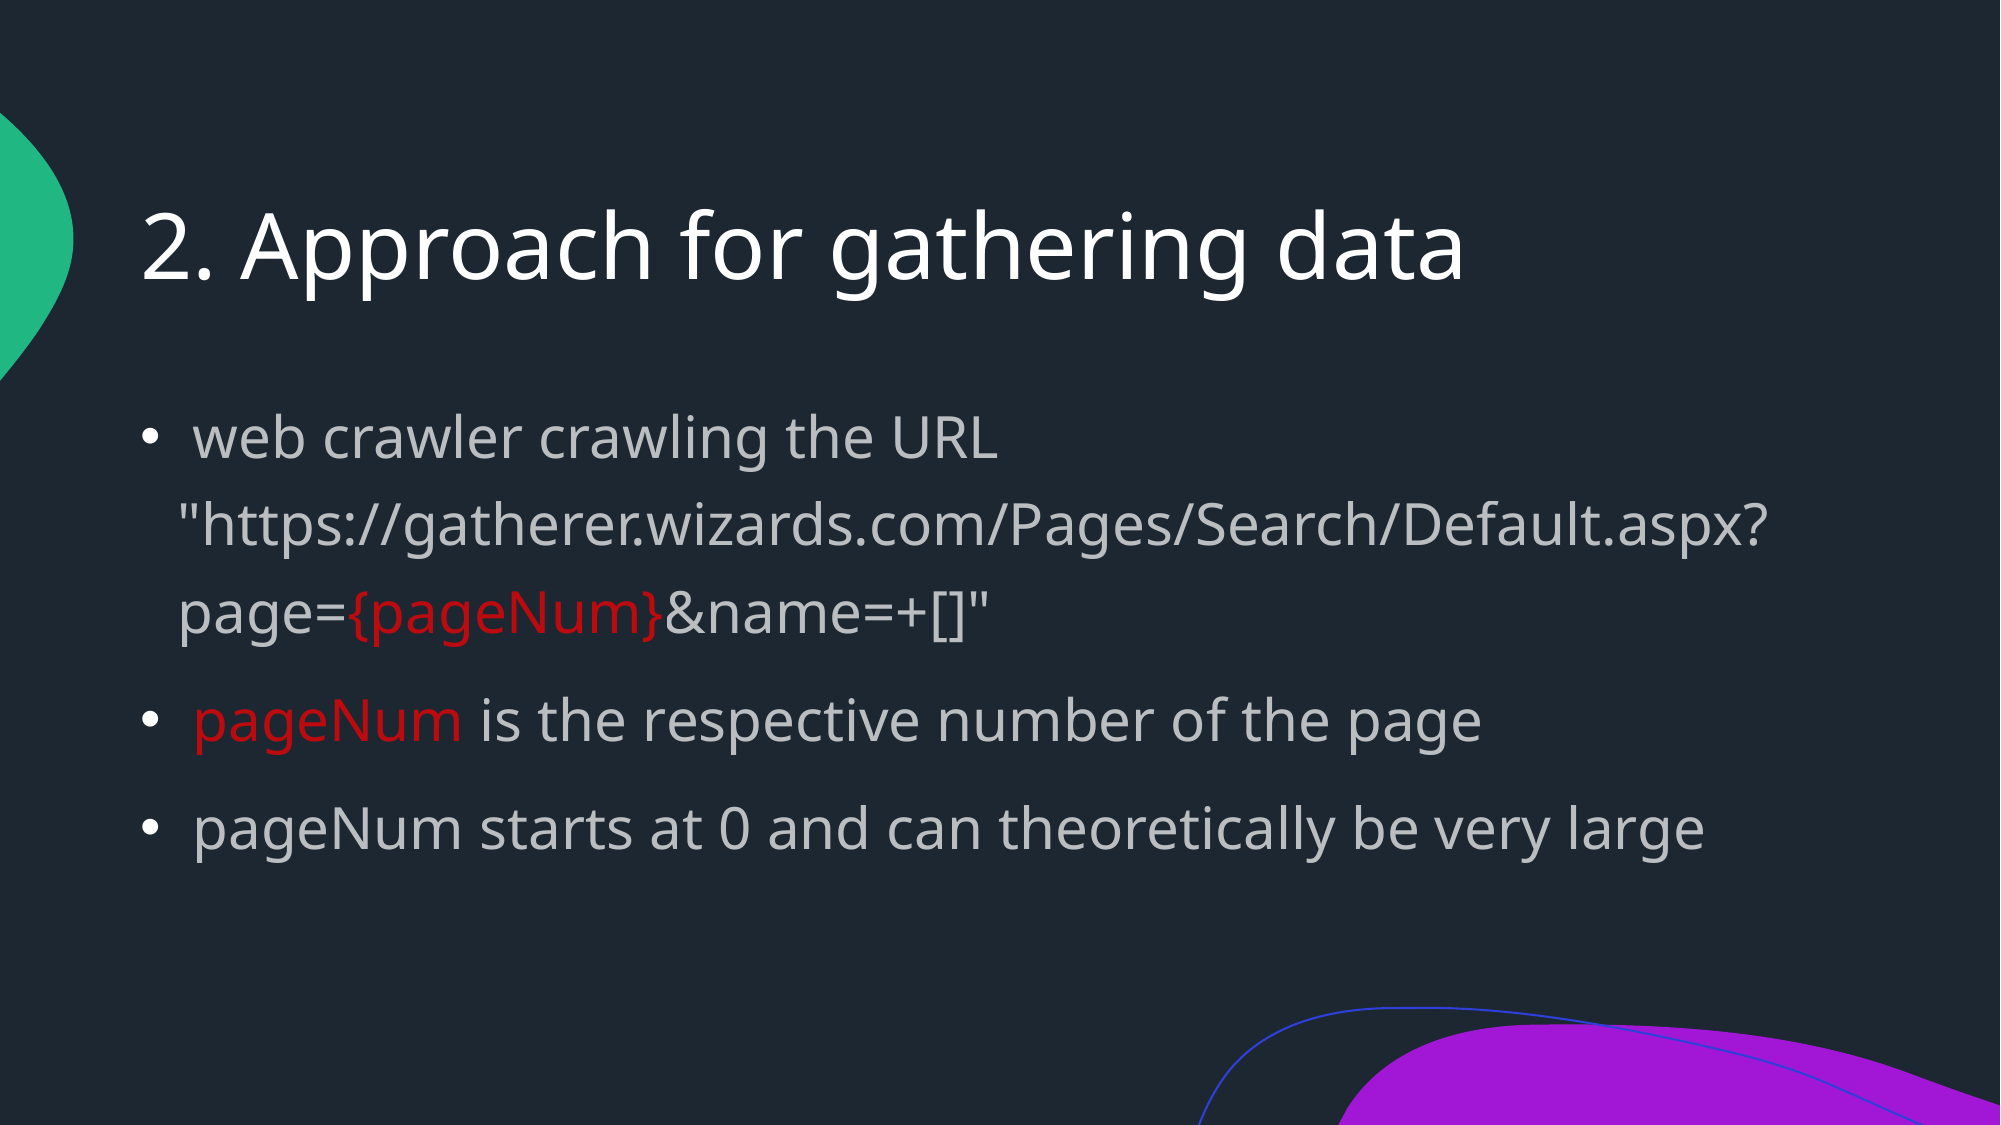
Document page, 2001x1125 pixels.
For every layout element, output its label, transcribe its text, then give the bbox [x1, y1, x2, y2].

list web crawler crawling the URL "https://gatherer.wizards.com/Pages/Search/Default.aspx?page={pageNum}&name=+[]" pageNum is the respective number of the page pageNum starts at 0 and can theoretically be very large [125, 375, 1875, 1002]
title 2. Approach for gathering data [125, 125, 1875, 375]
